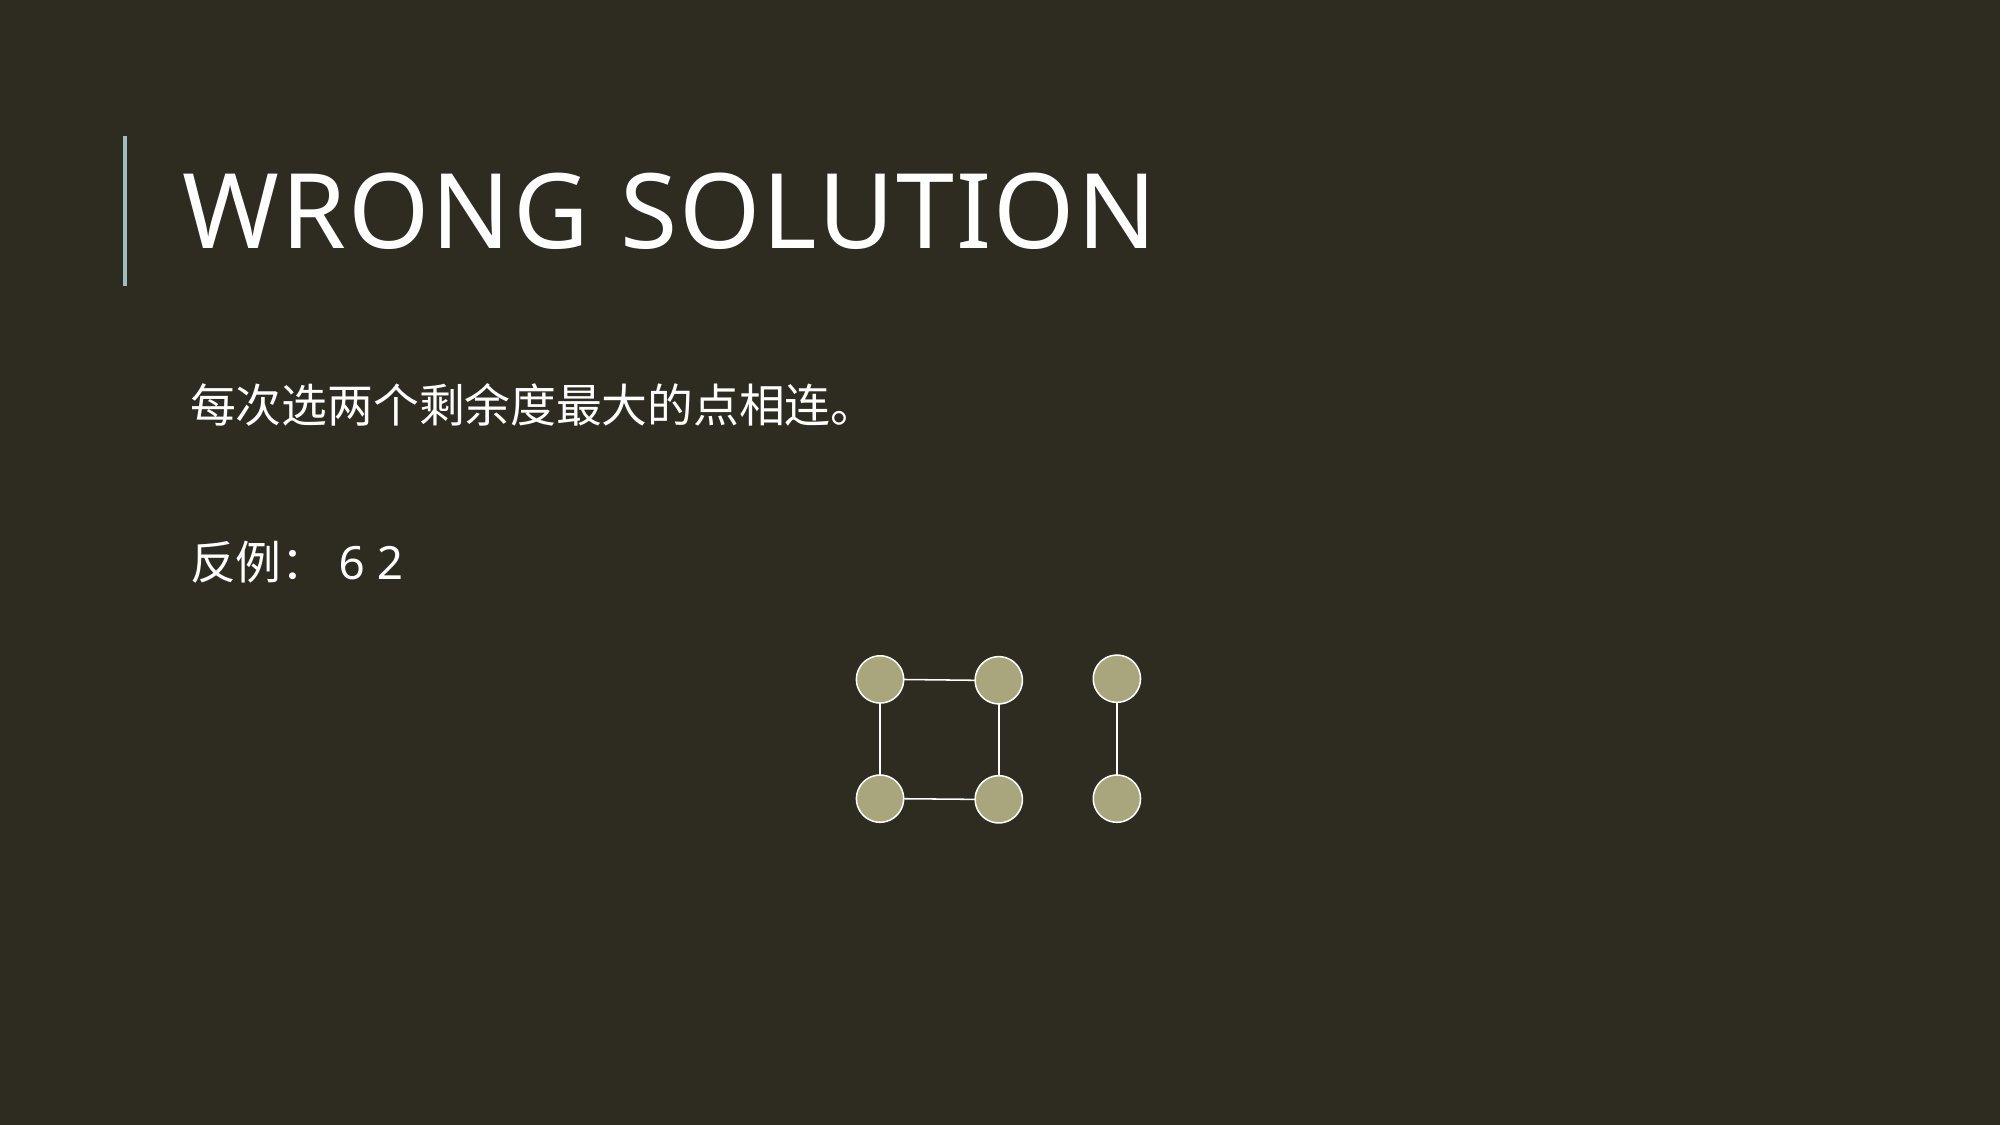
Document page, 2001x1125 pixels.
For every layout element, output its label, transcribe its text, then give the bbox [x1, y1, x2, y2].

list 每次选两个剩余度最大的点相连。 反例：6 2 [168, 375, 1763, 1035]
title Wrong Solution [168, 96, 1763, 342]
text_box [856, 654, 1141, 824]
